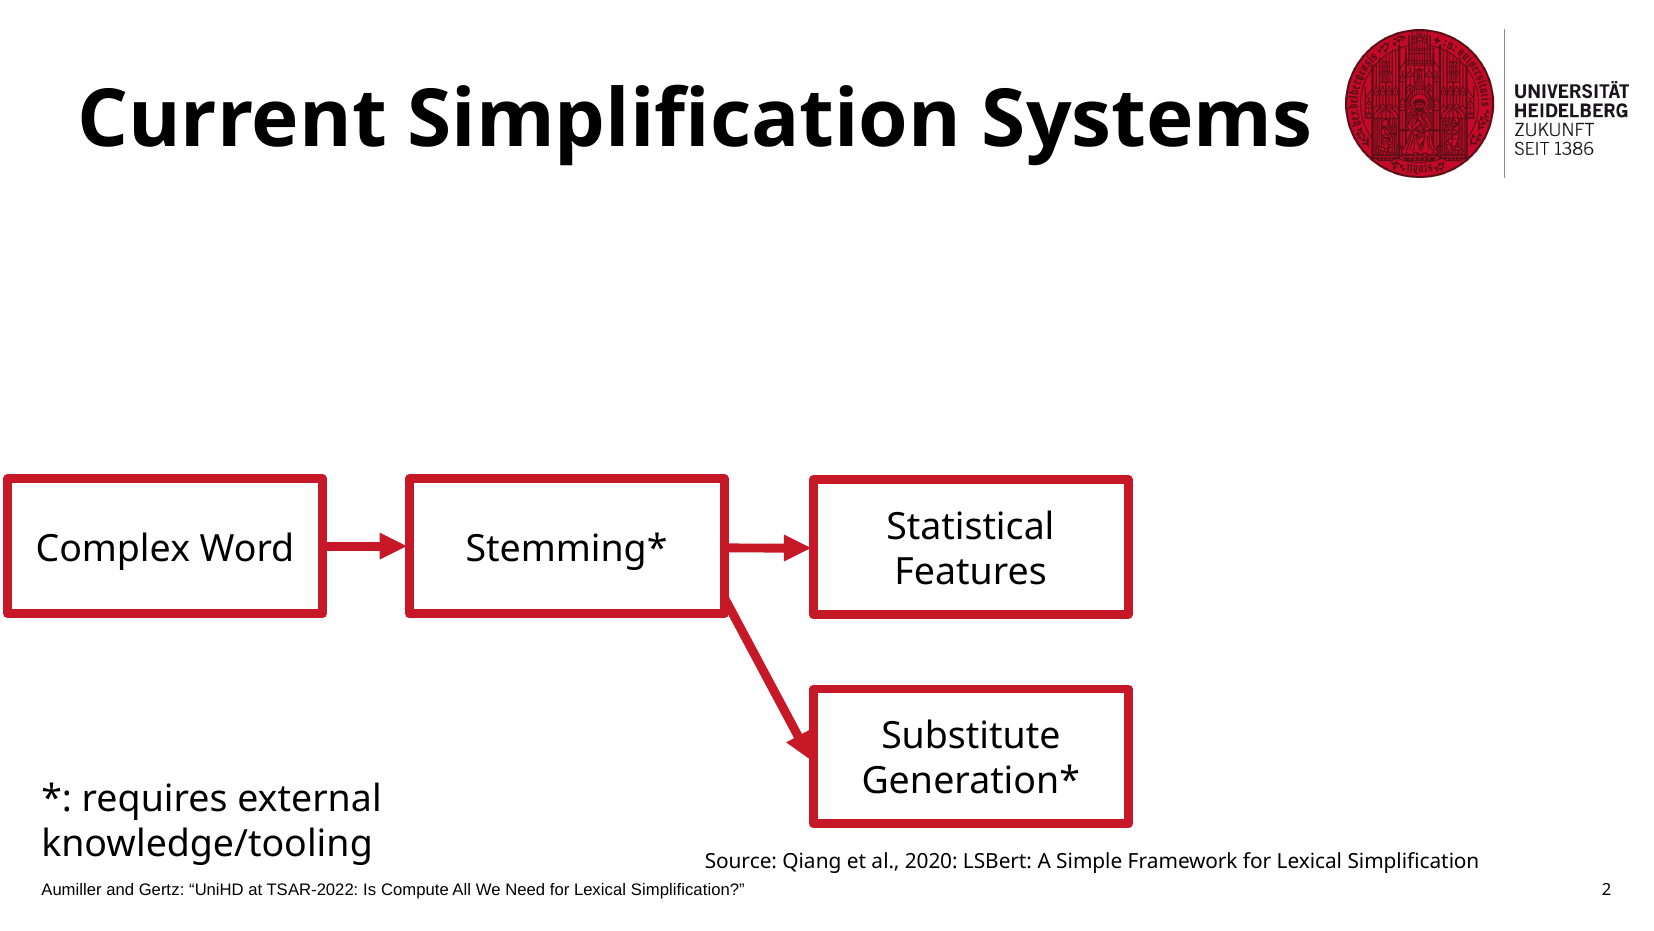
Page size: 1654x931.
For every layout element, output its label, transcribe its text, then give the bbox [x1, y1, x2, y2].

text_box Current Simplification Systems [15, 37, 1504, 193]
text_box Complex Word [7, 478, 323, 614]
text_box [322, 539, 407, 553]
text_box Substitute Generation* [813, 688, 1129, 824]
text_box Stemming* [409, 478, 725, 614]
text_box Aumiller and Gertz: “UniHD at TSAR-2022: Is Compute All We Need for Lexical Simplification?” [41, 873, 689, 899]
text_box 2 [1500, 873, 1612, 899]
text_box Statistical Features [813, 479, 1129, 615]
text_box [723, 541, 811, 555]
text_box *: requires external knowledge/tooling [26, 766, 690, 870]
text_box [82, 199, 1571, 740]
text_box Source: Qiang et al., 2020: LSBert: A Simple Framework for Lexical Simplification [689, 840, 1500, 931]
picture [1345, 29, 1629, 178]
text_box [724, 597, 811, 760]
